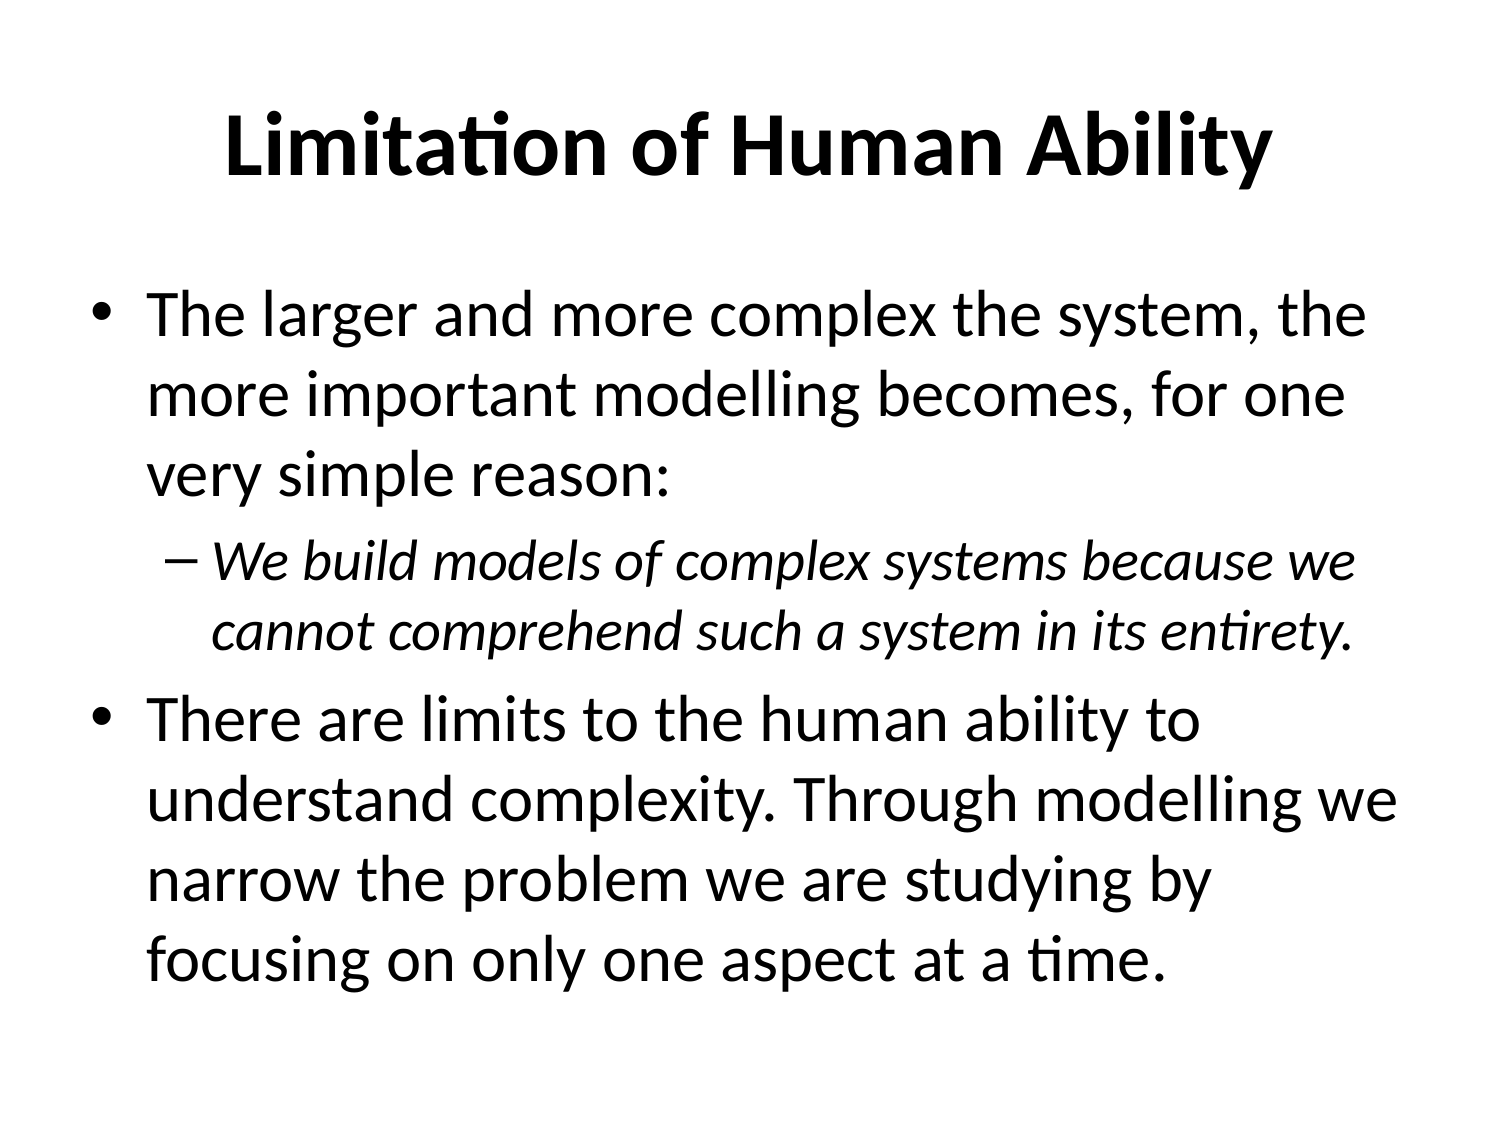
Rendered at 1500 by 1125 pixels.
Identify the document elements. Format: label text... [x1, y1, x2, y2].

list The larger and more complex the system, the more important modelling becomes, for one very simple reason: We build models of complex systems because we cannot comprehend such a system in its entirety. There are limits to the human ability to understand complexity. Through modelling we narrow the problem we are studying by focusing on only one aspect at a time. [75, 262, 1425, 1005]
title Limitation of Human Ability [75, 45, 1425, 233]
